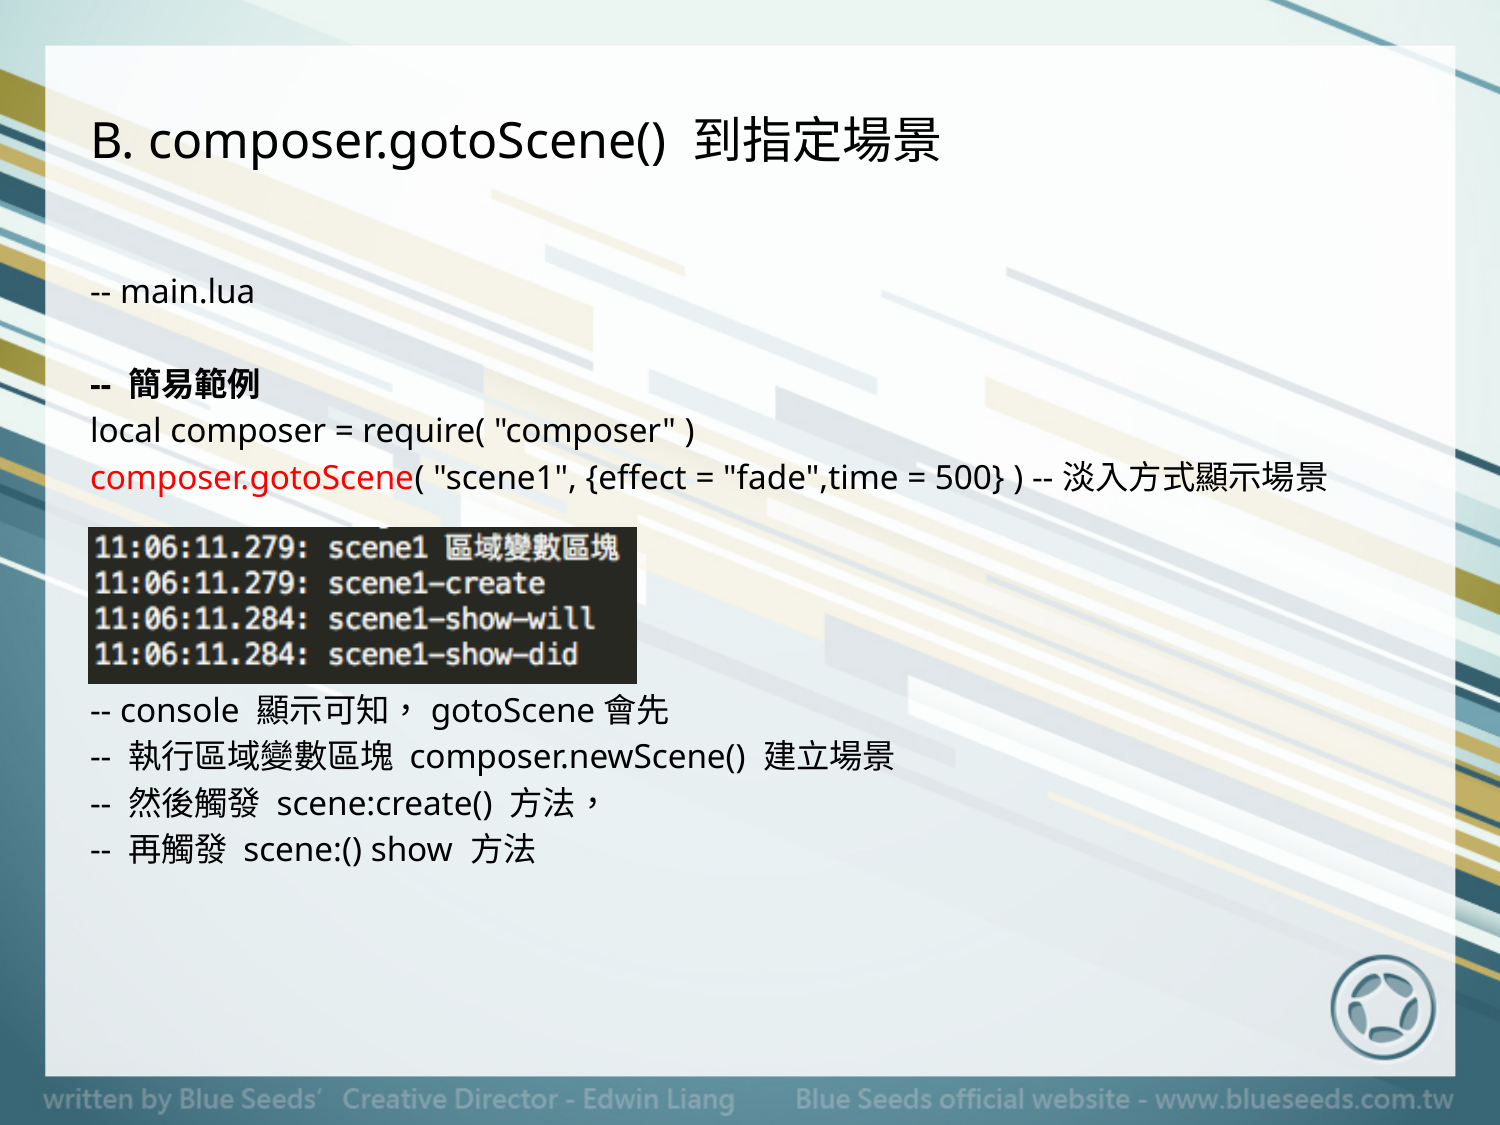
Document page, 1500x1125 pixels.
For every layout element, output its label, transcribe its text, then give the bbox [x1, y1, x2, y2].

list -- main.lua -- 簡易範例 local composer = require( "composer" ) composer.gotoScene( "scene1", {effect = "fade",time = 500} ) --淡入方式顯示場景 -- console 顯示可知，gotoScene會先 -- 執行區域變數區塊 composer.newScene() 建立場景 -- 然後觸發 scene:create() 方法， -- 再觸發 scene:() show 方法 [75, 262, 1425, 1005]
picture [0, 0, 1500, 1125]
title B. composer.gotoScene() 到指定場景 [75, 45, 1425, 233]
